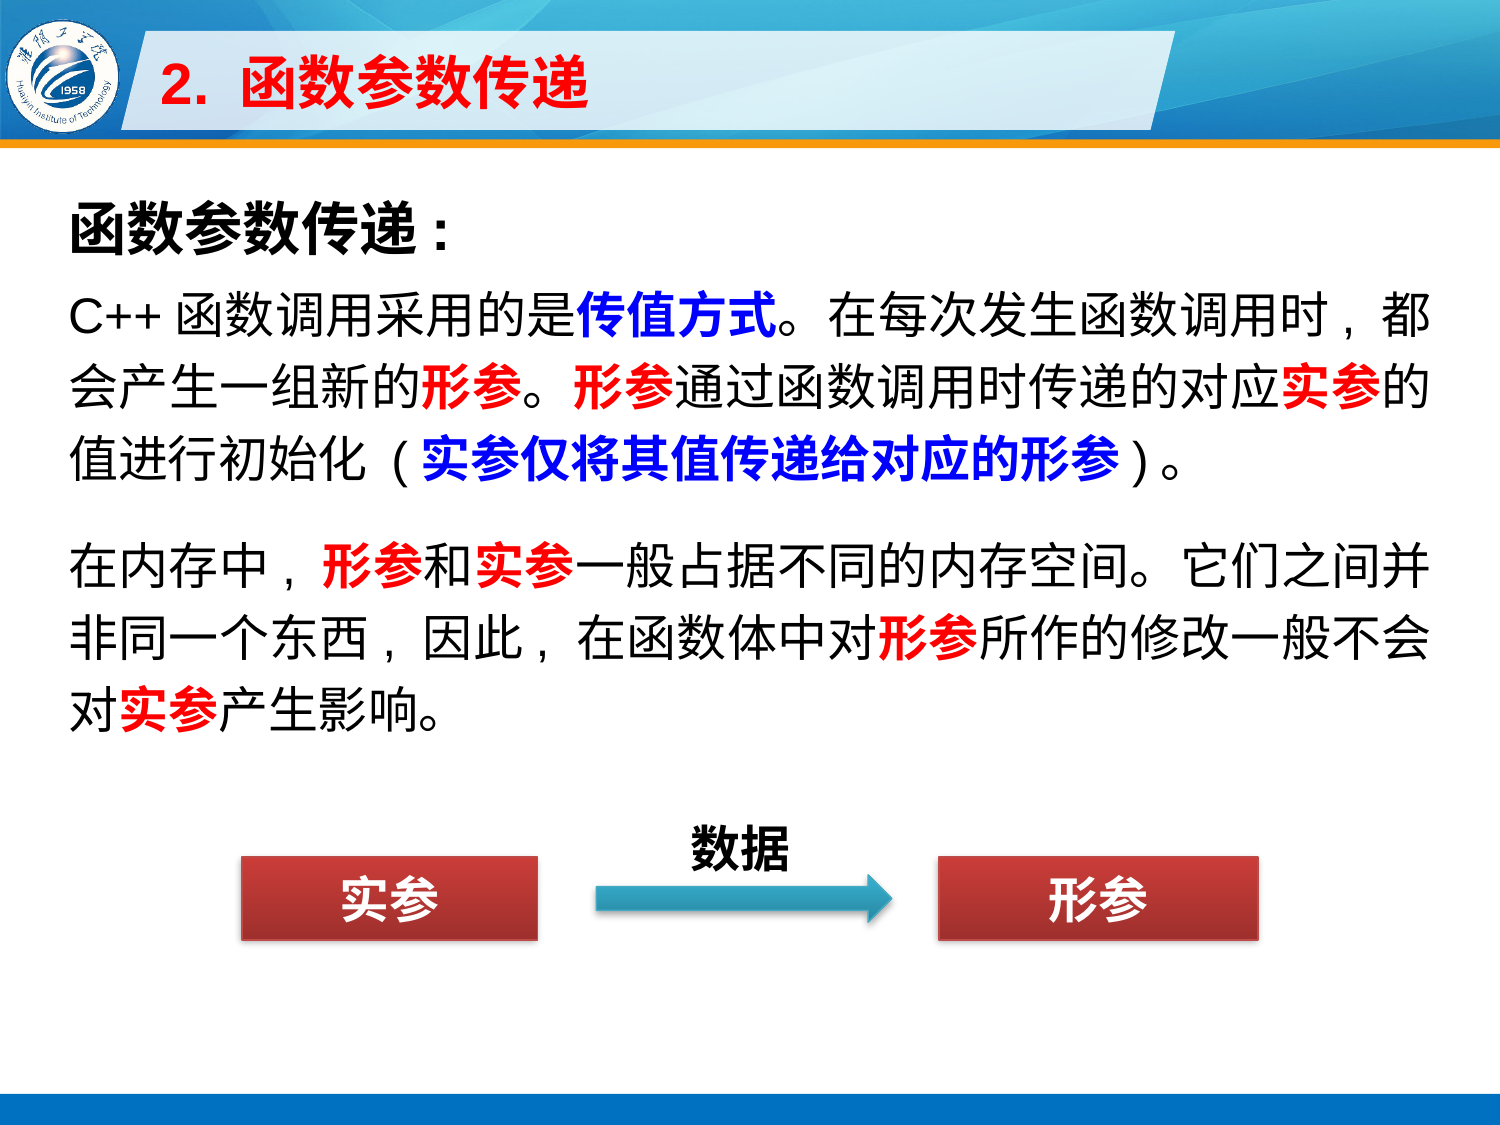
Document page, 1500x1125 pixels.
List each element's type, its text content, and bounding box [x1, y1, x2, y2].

title 2. 函数参数传递 [145, 39, 1176, 123]
list 函数参数传递: C++函数调用采用的是传值方式。在每次发生函数调用时, 都会产生一组新的形参。形参通过函数调用时传递的对应实参的值进行初始化 (实参仅将其值传递给对应的形参)。 在内存中, 形参和实参一般占据不同的内存空间。它们之间并非同一个东西, 因此, 在函数体中对形参所作的修改一般不会对实参产生影响。 [53, 170, 1447, 1069]
picture [0, 0, 1500, 139]
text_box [241, 810, 1259, 941]
